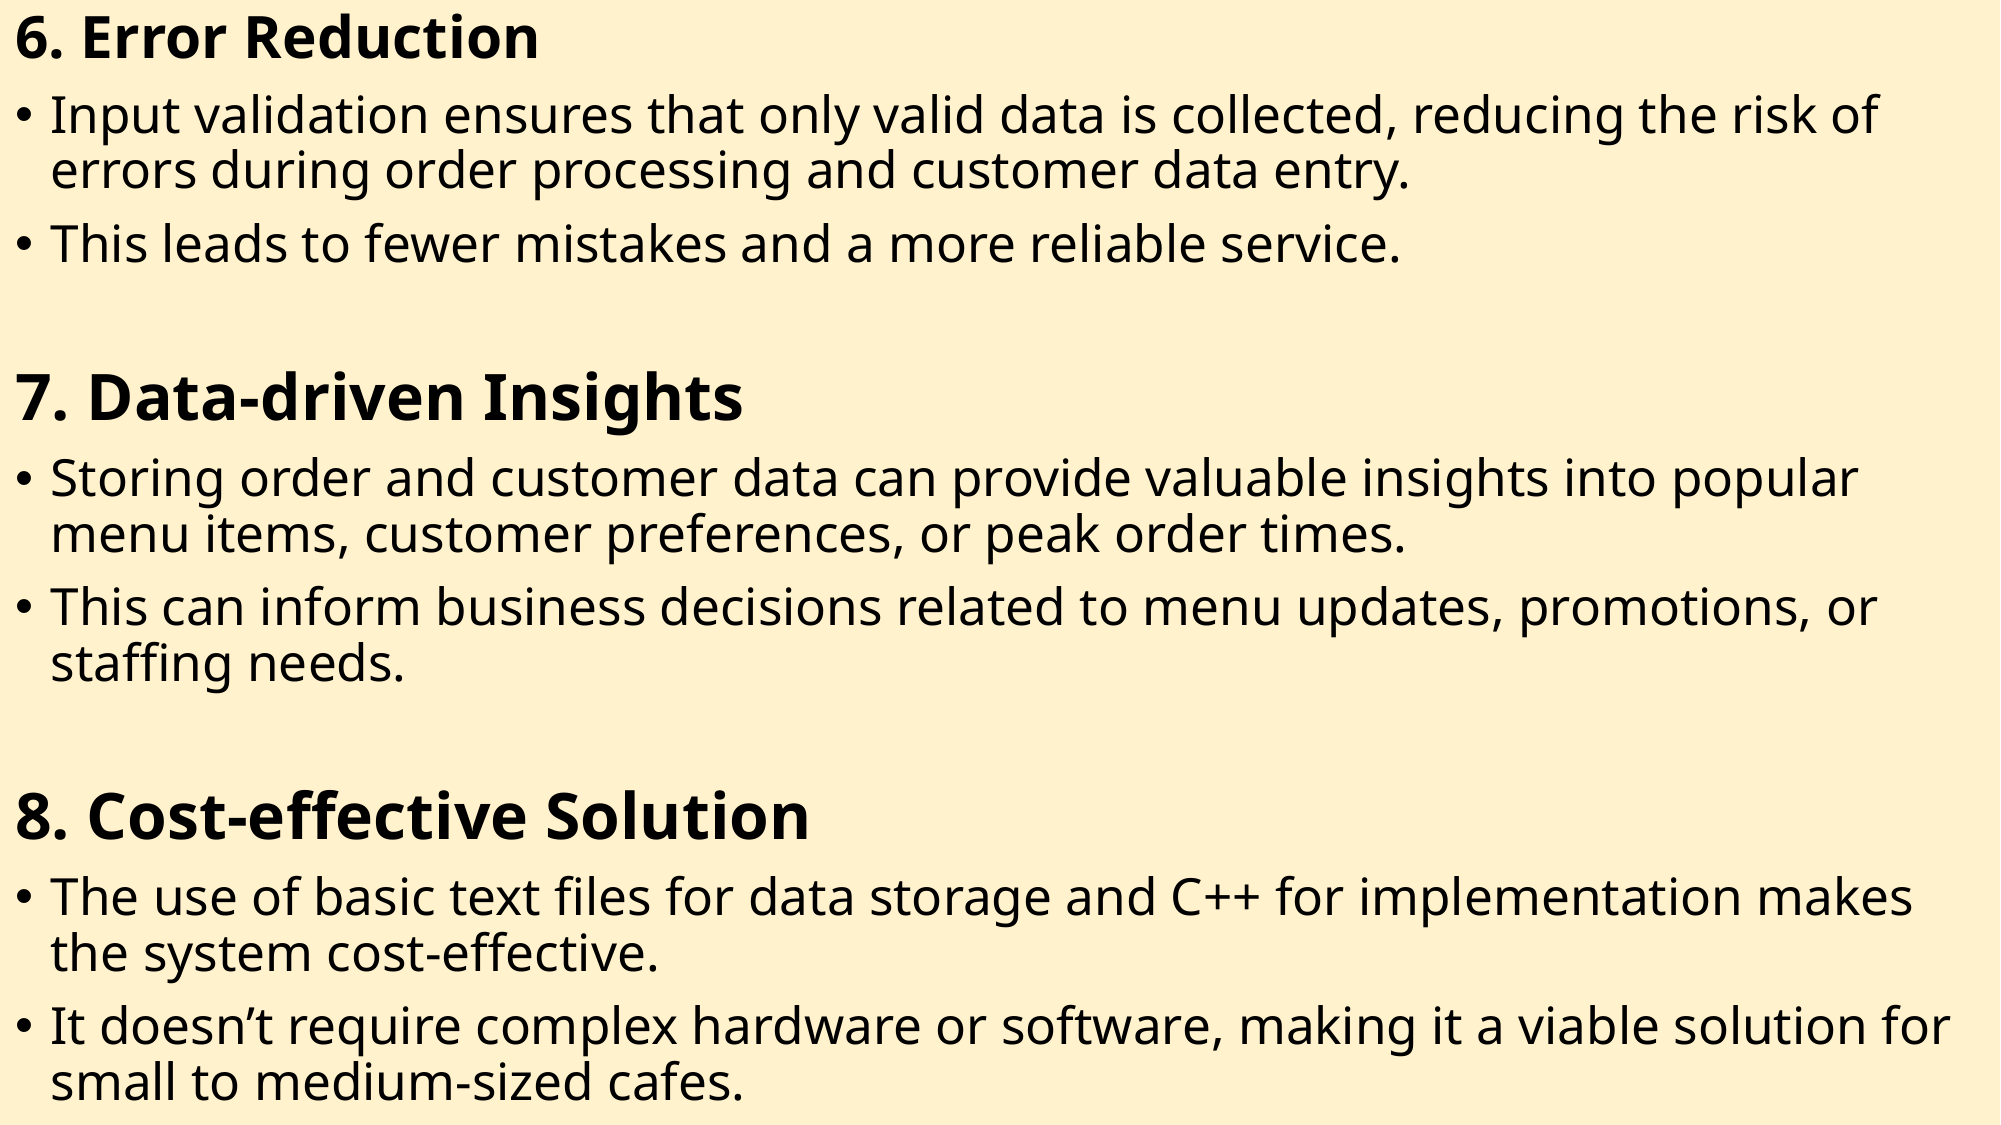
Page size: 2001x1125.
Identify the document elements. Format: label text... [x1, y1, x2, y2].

list 6. Error Reduction Input validation ensures that only valid data is collected, reducing the risk of errors during order processing and customer data entry. This leads to fewer mistakes and a more reliable service. 7. Data-driven Insights Storing order and customer data can provide valuable insights into popular menu items, customer preferences, or peak order times. This can inform business decisions related to menu updates, promotions, or staffing needs. 8. Cost-effective Solution The use of basic text files for data storage and C++ for implementation makes the system cost-effective. It doesn’t require complex hardware or software, making it a viable solution for small to medium-sized cafes. [0, 0, 2000, 1125]
